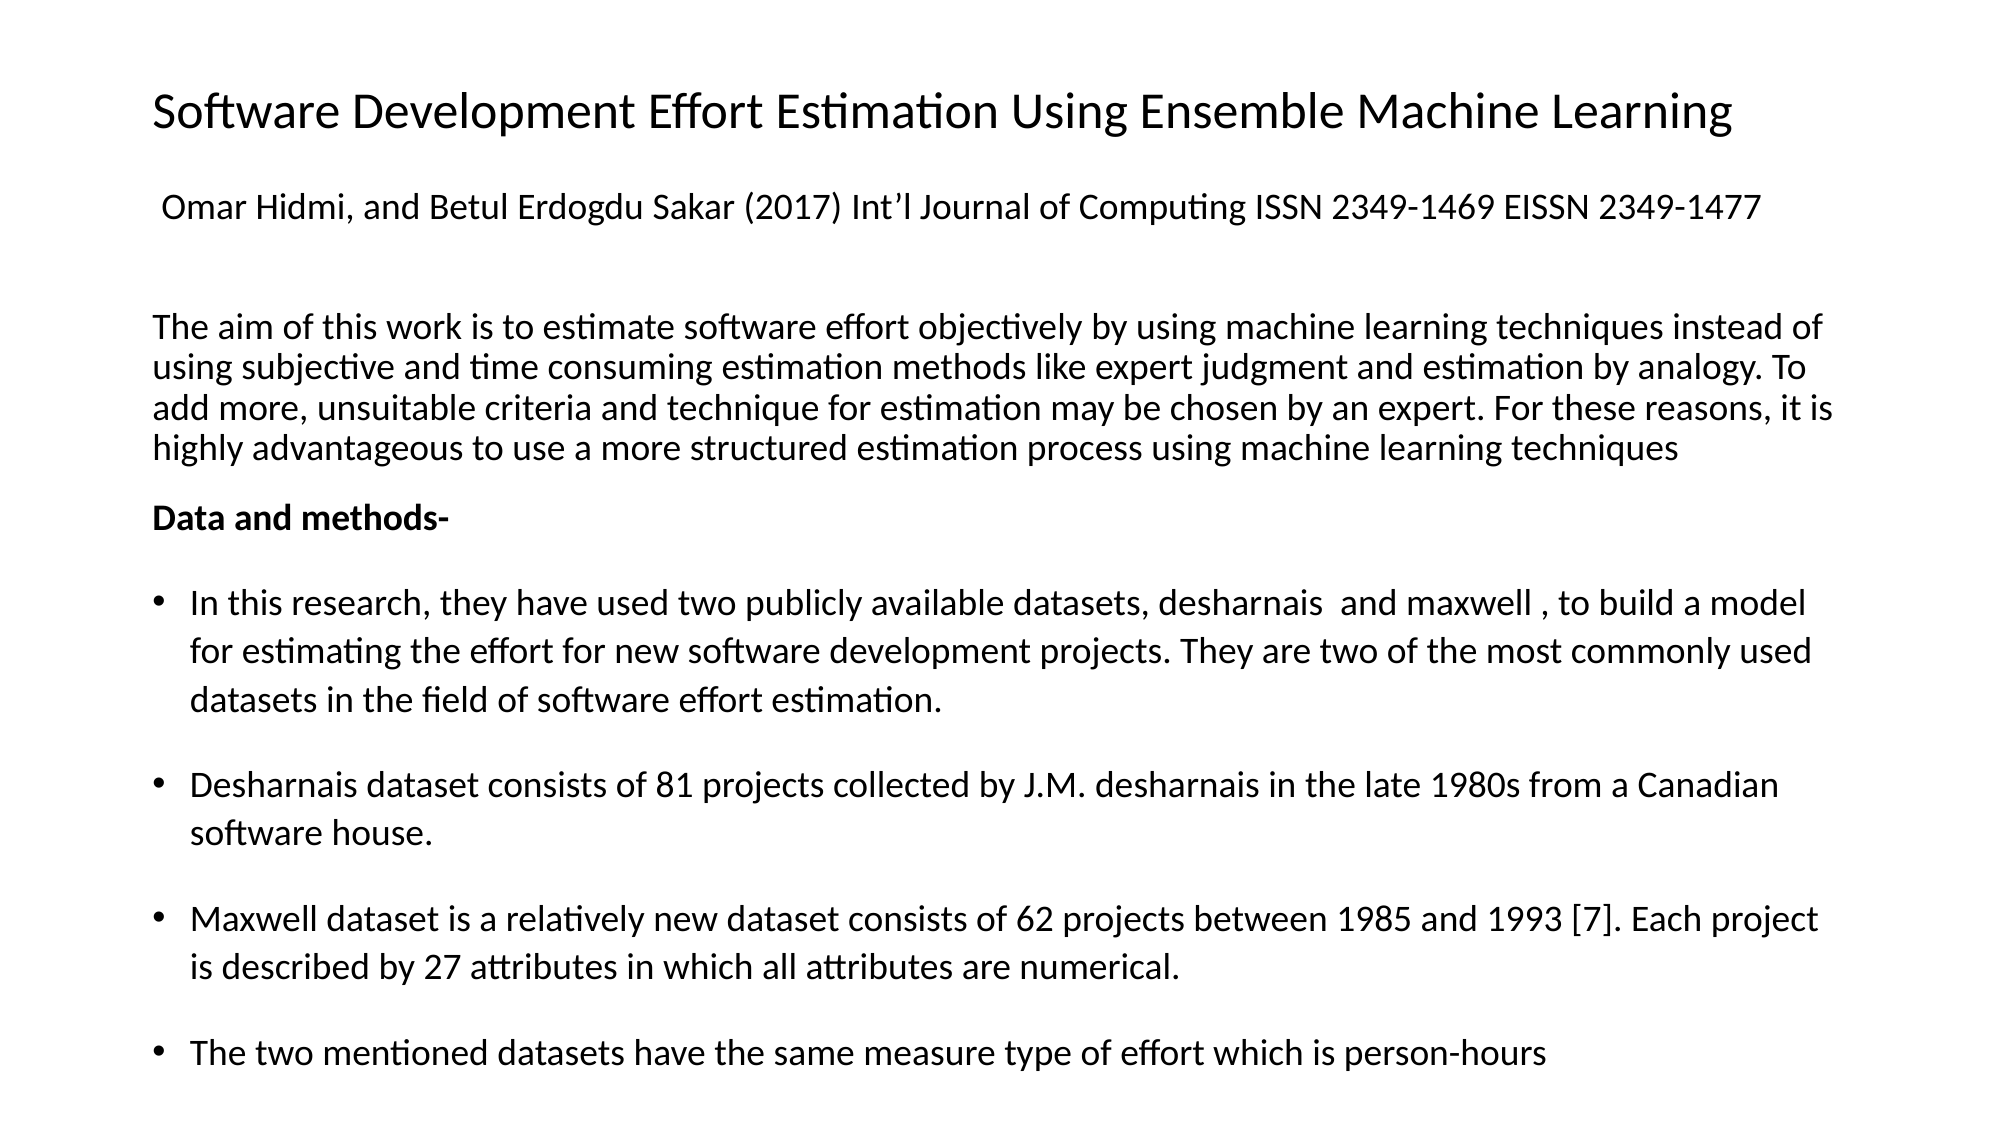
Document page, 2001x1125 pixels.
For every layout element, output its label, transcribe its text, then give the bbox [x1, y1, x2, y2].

list The aim of this work is to estimate software effort objectively by using machine learning techniques instead of using subjective and time consuming estimation methods like expert judgment and estimation by analogy. To add more, unsuitable criteria and technique for estimation may be chosen by an expert. For these reasons, it is highly advantageous to use a more structured estimation process using machine learning techniques Data and methods- In this research, they have used two publicly available datasets, desharnais and maxwell , to build a model for estimating the effort for new software development projects. They are two of the most commonly used datasets in the field of software effort estimation. Desharnais dataset consists of 81 projects collected by J.M. desharnais in the late 1980s from a Canadian software house. Maxwell dataset is a relatively new dataset consists of 62 projects between 1985 and 1993 [7]. Each project is described by 27 attributes in which all attributes are numerical. The two mentioned datasets have the same measure type of effort which is person-hours [137, 299, 1863, 1014]
title Software Development Effort Estimation Using Ensemble Machine Learning [137, 51, 1863, 172]
text_box Omar Hidmi, and Betul Erdogdu Sakar (2017) Int’l Journal of Computing ISSN 2349-1469 EISSN 2349-1477 [146, 175, 1778, 235]
